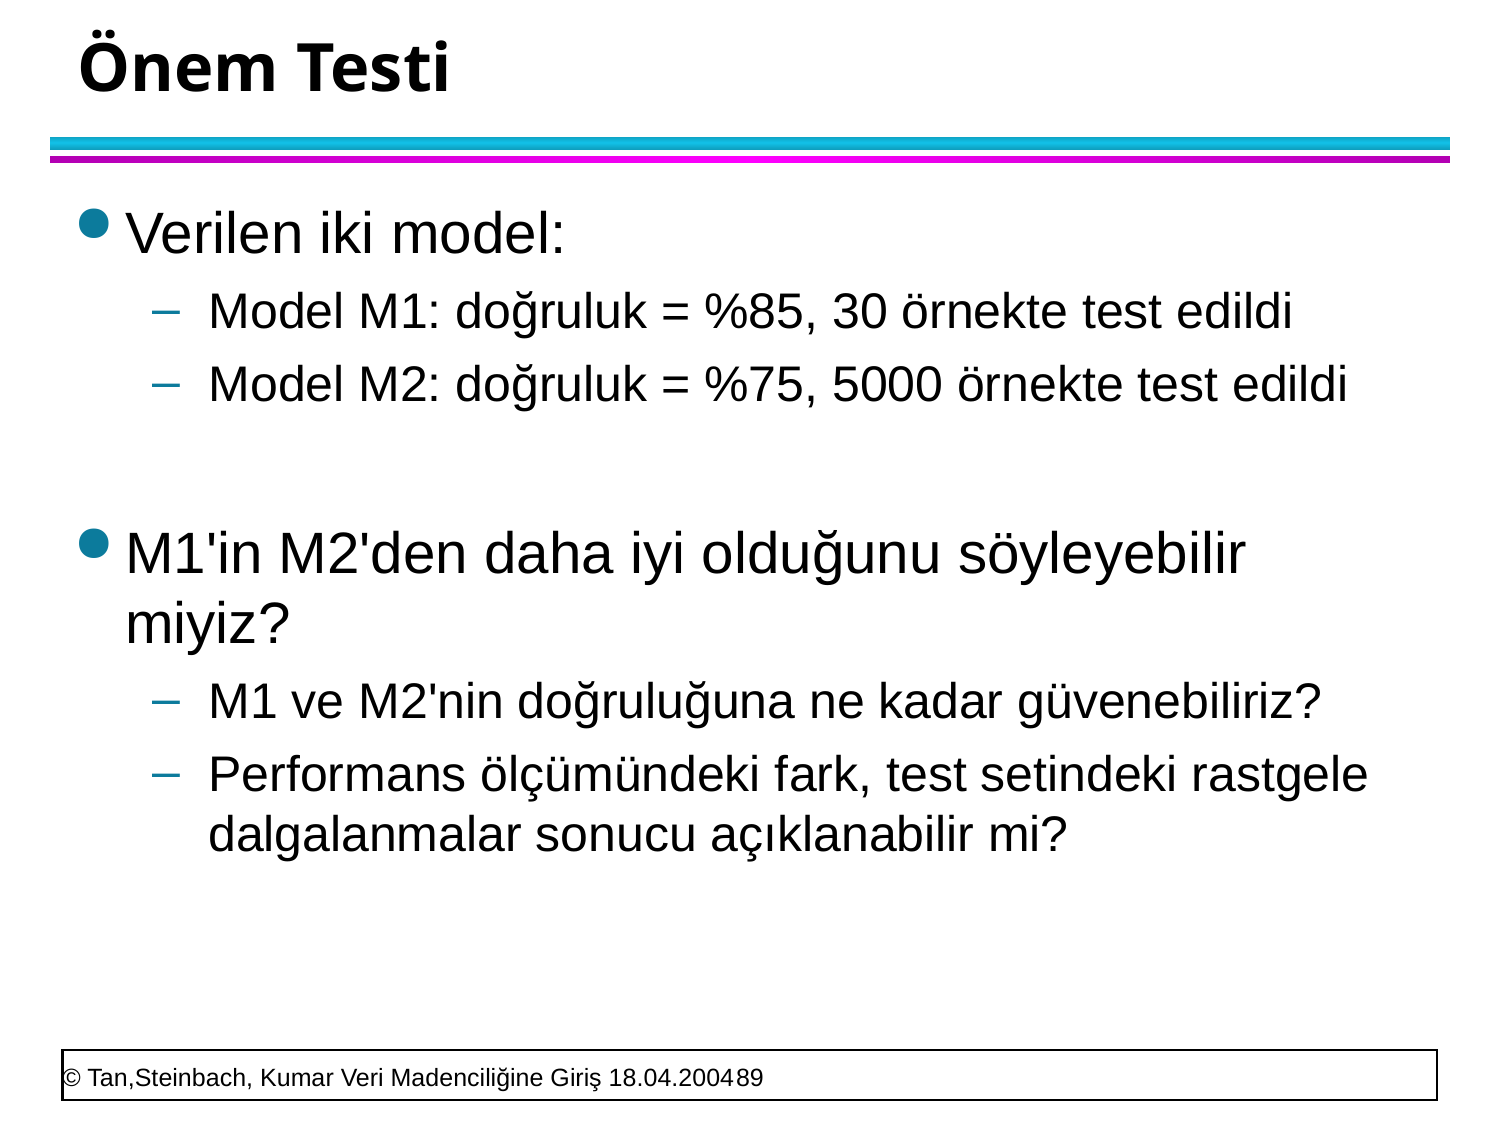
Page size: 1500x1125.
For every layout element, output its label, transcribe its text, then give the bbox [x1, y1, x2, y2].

list Verilen iki model: Model M1: doğruluk = %85, 30 örnekte test edildi Model M2: doğruluk = %75, 5000 örnekte test edildi M1'in M2'den daha iyi olduğunu söyleyebilir miyiz? M1 ve M2'nin doğruluğuna ne kadar güvenebiliriz? Performans ölçümündeki fark, test setindeki rastgele dalgalanmalar sonucu açıklanabilir mi? [61, 186, 1438, 1038]
title Önem Testi [61, 24, 1422, 113]
